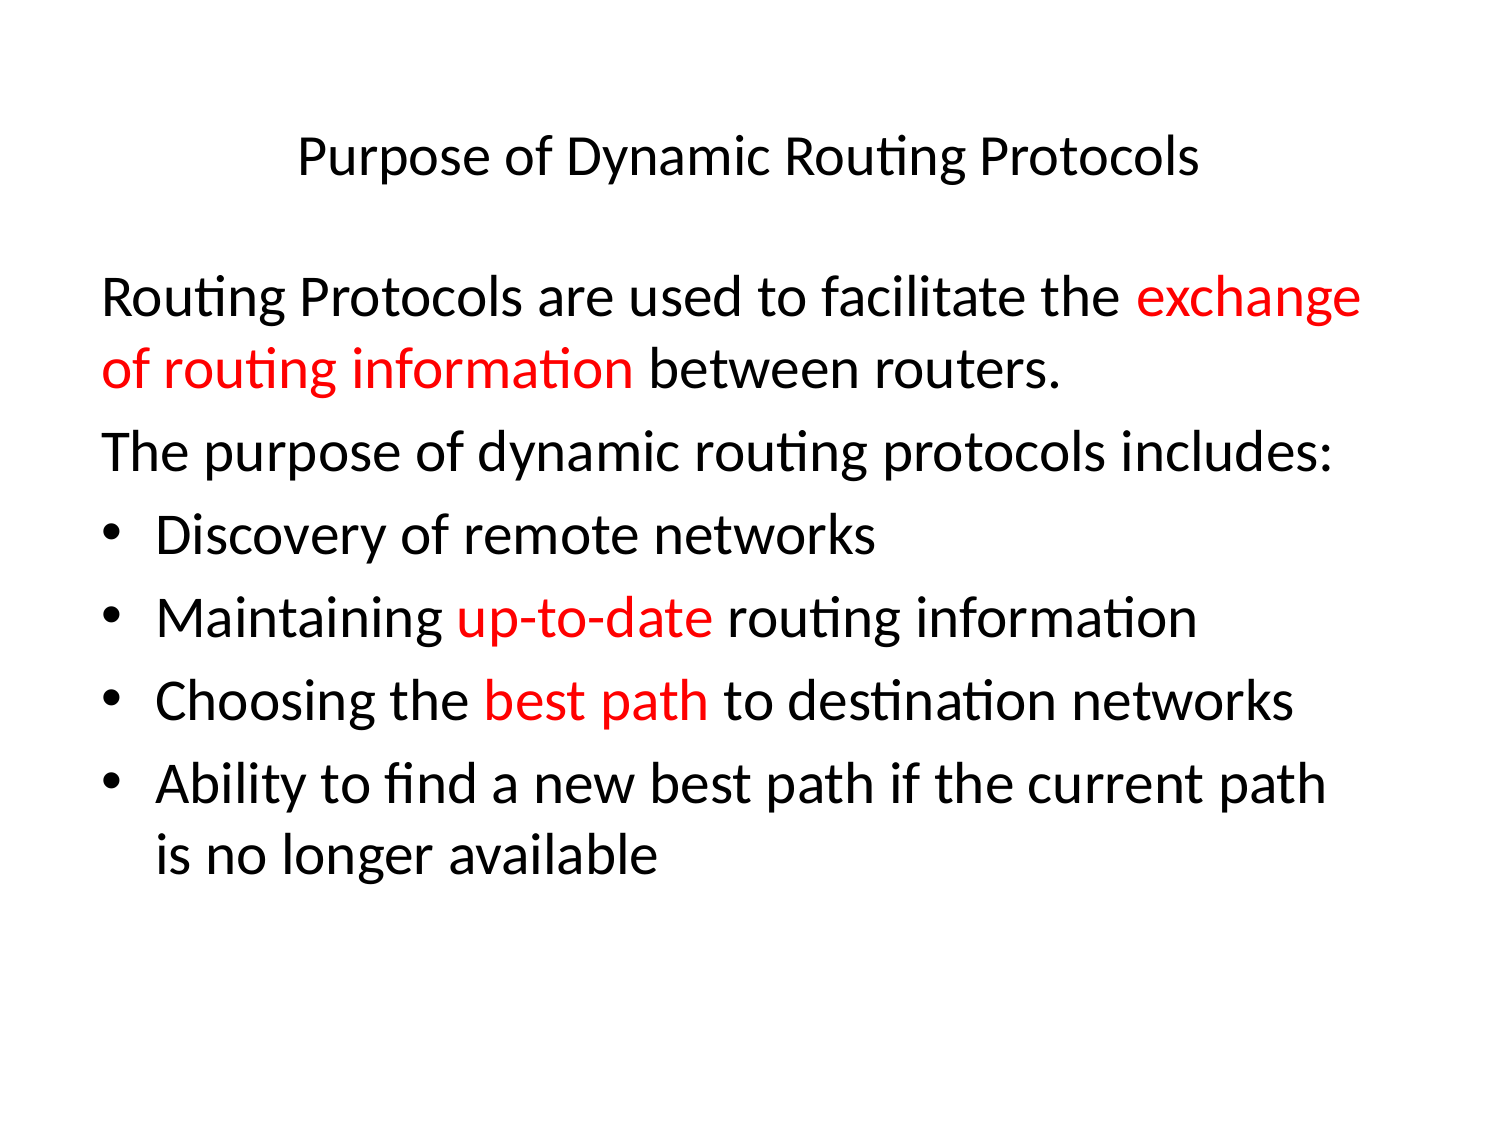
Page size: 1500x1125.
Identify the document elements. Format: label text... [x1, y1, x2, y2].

list Routing Protocols are used to facilitate the exchange of routing information between routers. The purpose of dynamic routing protocols includes: Discovery of remote networks Maintaining up-to-date routing information Choosing the best path to destination networks Ability to find a new best path if the current path is no longer available [86, 249, 1389, 1024]
title Purpose of Dynamic Routing Protocols [55, 80, 1443, 224]
